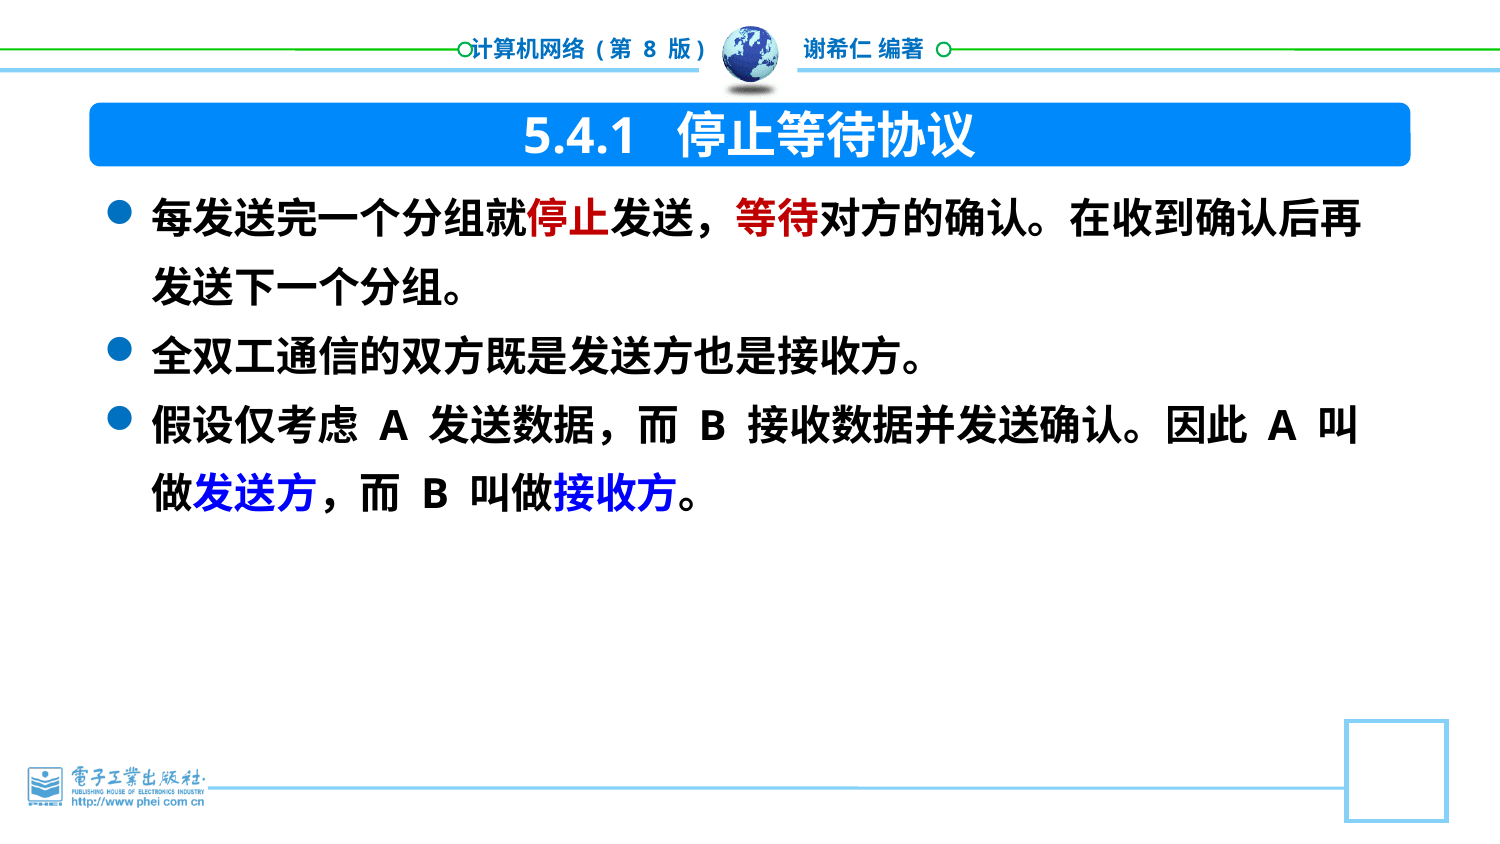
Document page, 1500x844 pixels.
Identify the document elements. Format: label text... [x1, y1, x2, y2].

text_box 每发送完一个分组就停止发送，等待对方的确认。在收到确认后再发送下一个分组。 全双工通信的双方既是发送方也是接收方。 假设仅考虑 A 发送数据，而 B 接收数据并发送确认。因此 A 叫做发送方，而 B 叫做接收方。 [89, 166, 1411, 525]
text_box 5.4.1 停止等待协议 [509, 95, 991, 166]
text_box [89, 102, 509, 166]
text_box [991, 102, 1411, 166]
picture [23, 764, 208, 809]
picture [720, 24, 780, 95]
